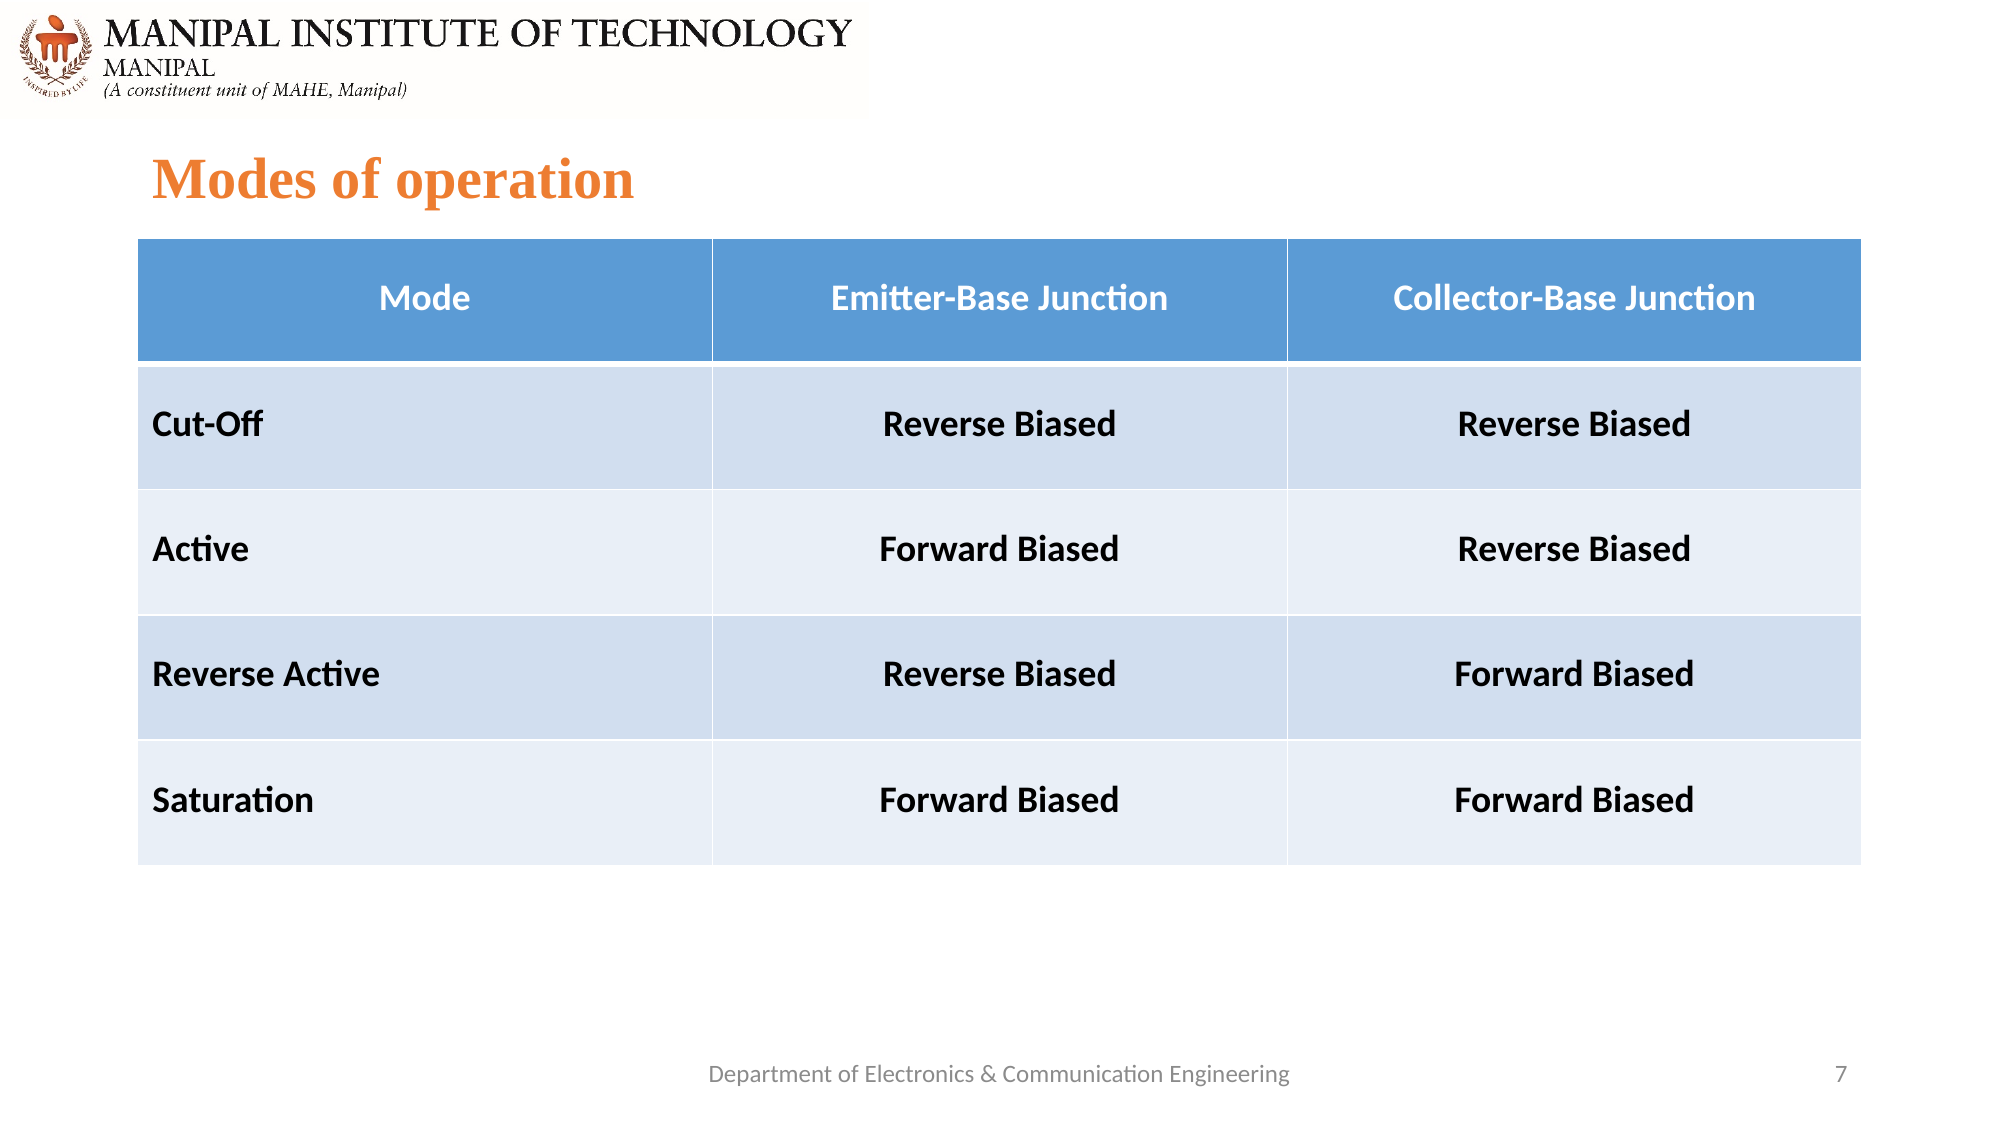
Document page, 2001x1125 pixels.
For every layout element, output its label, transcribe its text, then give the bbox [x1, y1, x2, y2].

slide_number 7 [1412, 1042, 1863, 1103]
table_cell Cut-Off [138, 367, 712, 489]
table_header Collector-Base Junction [1288, 239, 1861, 361]
table_cell Reverse Biased [713, 367, 1287, 489]
table_cell Forward Biased [1288, 741, 1861, 865]
picture [0, 2, 869, 119]
table_cell Reverse Active [138, 616, 712, 739]
table_header Emitter-Base Junction [713, 239, 1287, 361]
table_header Mode [138, 239, 712, 361]
table_cell Forward Biased [713, 741, 1287, 865]
table_cell Active [138, 490, 712, 614]
table_cell Reverse Biased [1288, 367, 1861, 489]
table_cell Forward Biased [1288, 616, 1861, 739]
table_cell Forward Biased [713, 490, 1287, 614]
table_cell Reverse Biased [713, 616, 1287, 739]
table_cell Saturation [138, 741, 712, 865]
table_cell Reverse Biased [1288, 490, 1861, 614]
title Modes of operation [137, 140, 1863, 238]
footer Department of Electronics & Communication Engineering [662, 1042, 1338, 1103]
